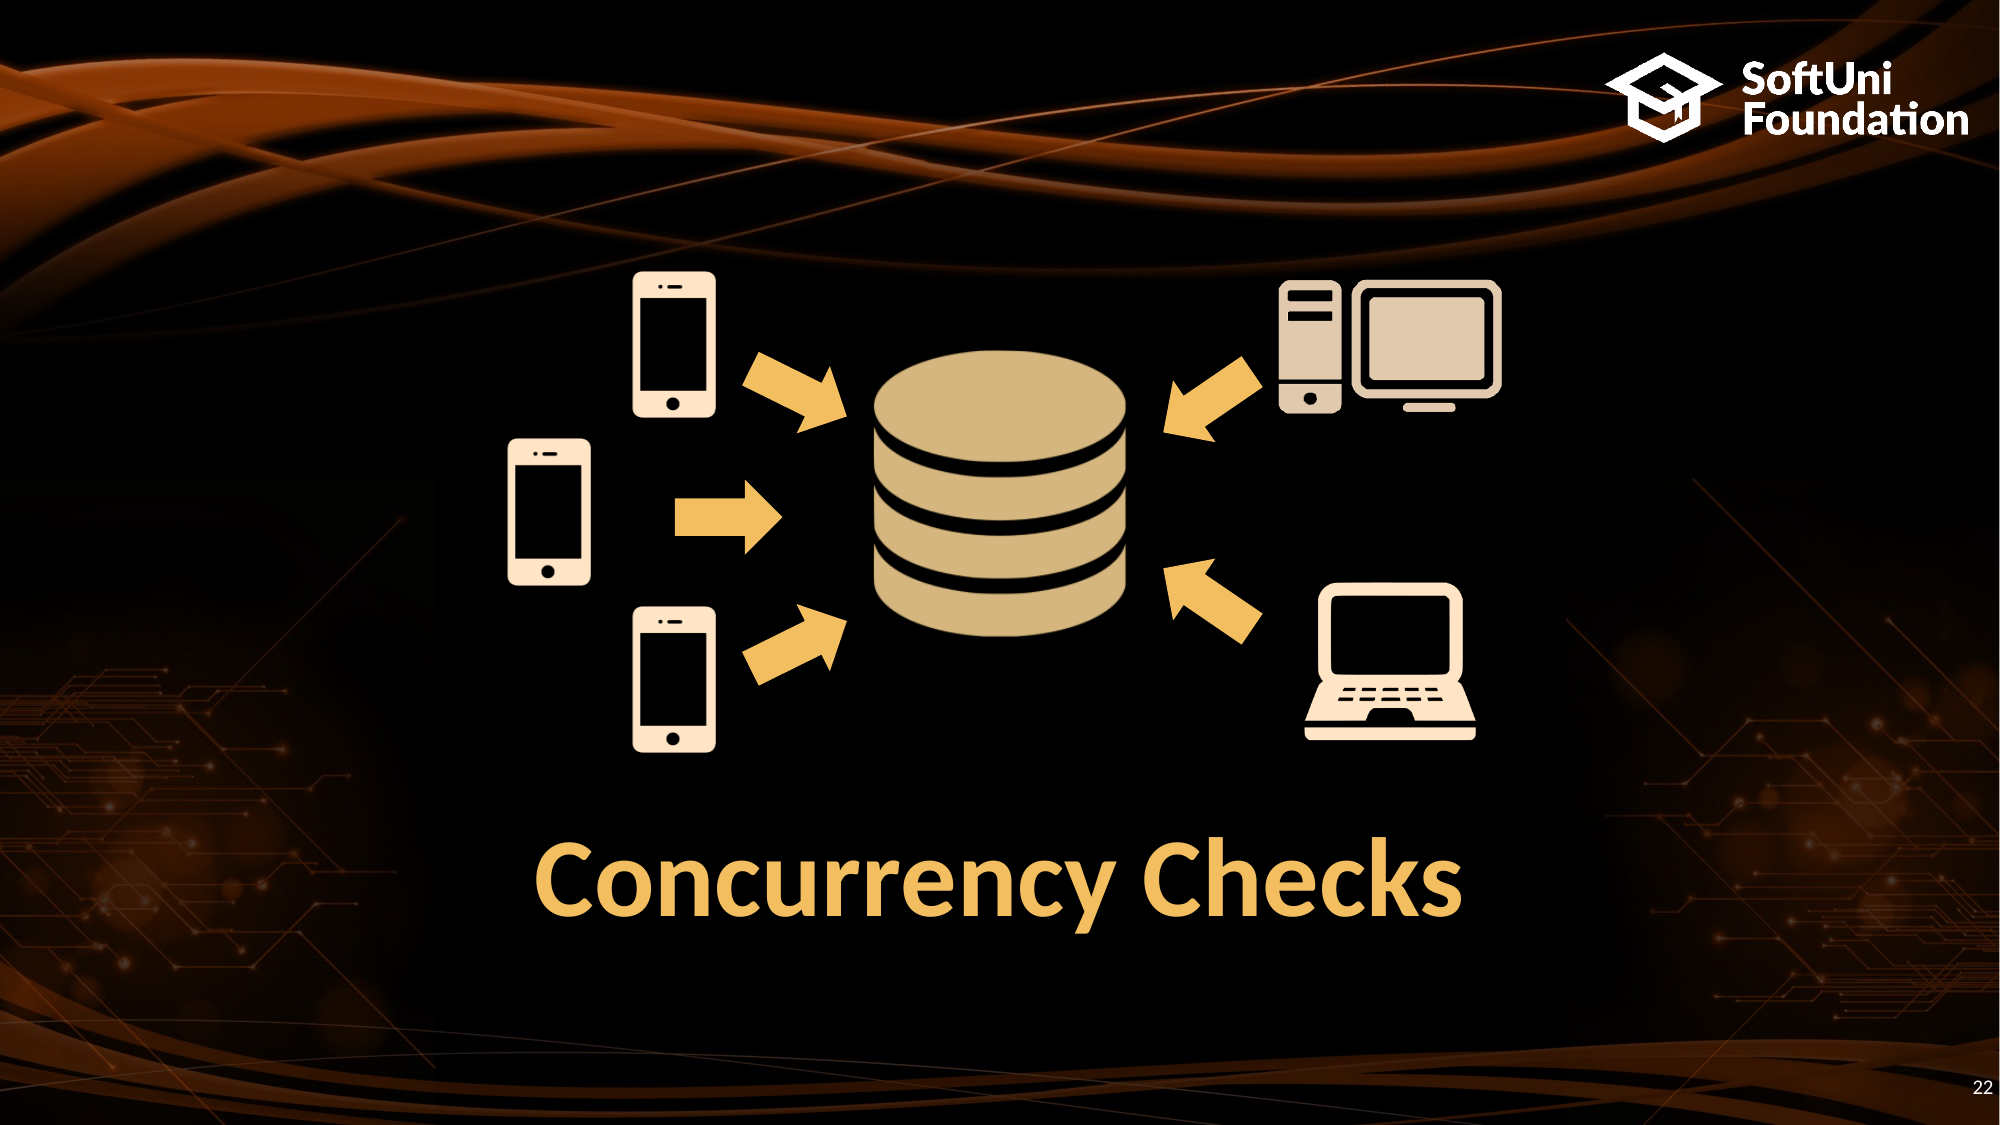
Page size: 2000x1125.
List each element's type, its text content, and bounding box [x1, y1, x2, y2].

title Concurrency Checks [149, 812, 1850, 948]
picture [0, 0, 2000, 1125]
text_box [750, 602, 849, 688]
text_box [673, 477, 784, 558]
text_box [1162, 354, 1265, 444]
text_box [750, 350, 849, 436]
slide_number 22 [1929, 1070, 2000, 1103]
text_box [1162, 557, 1265, 647]
